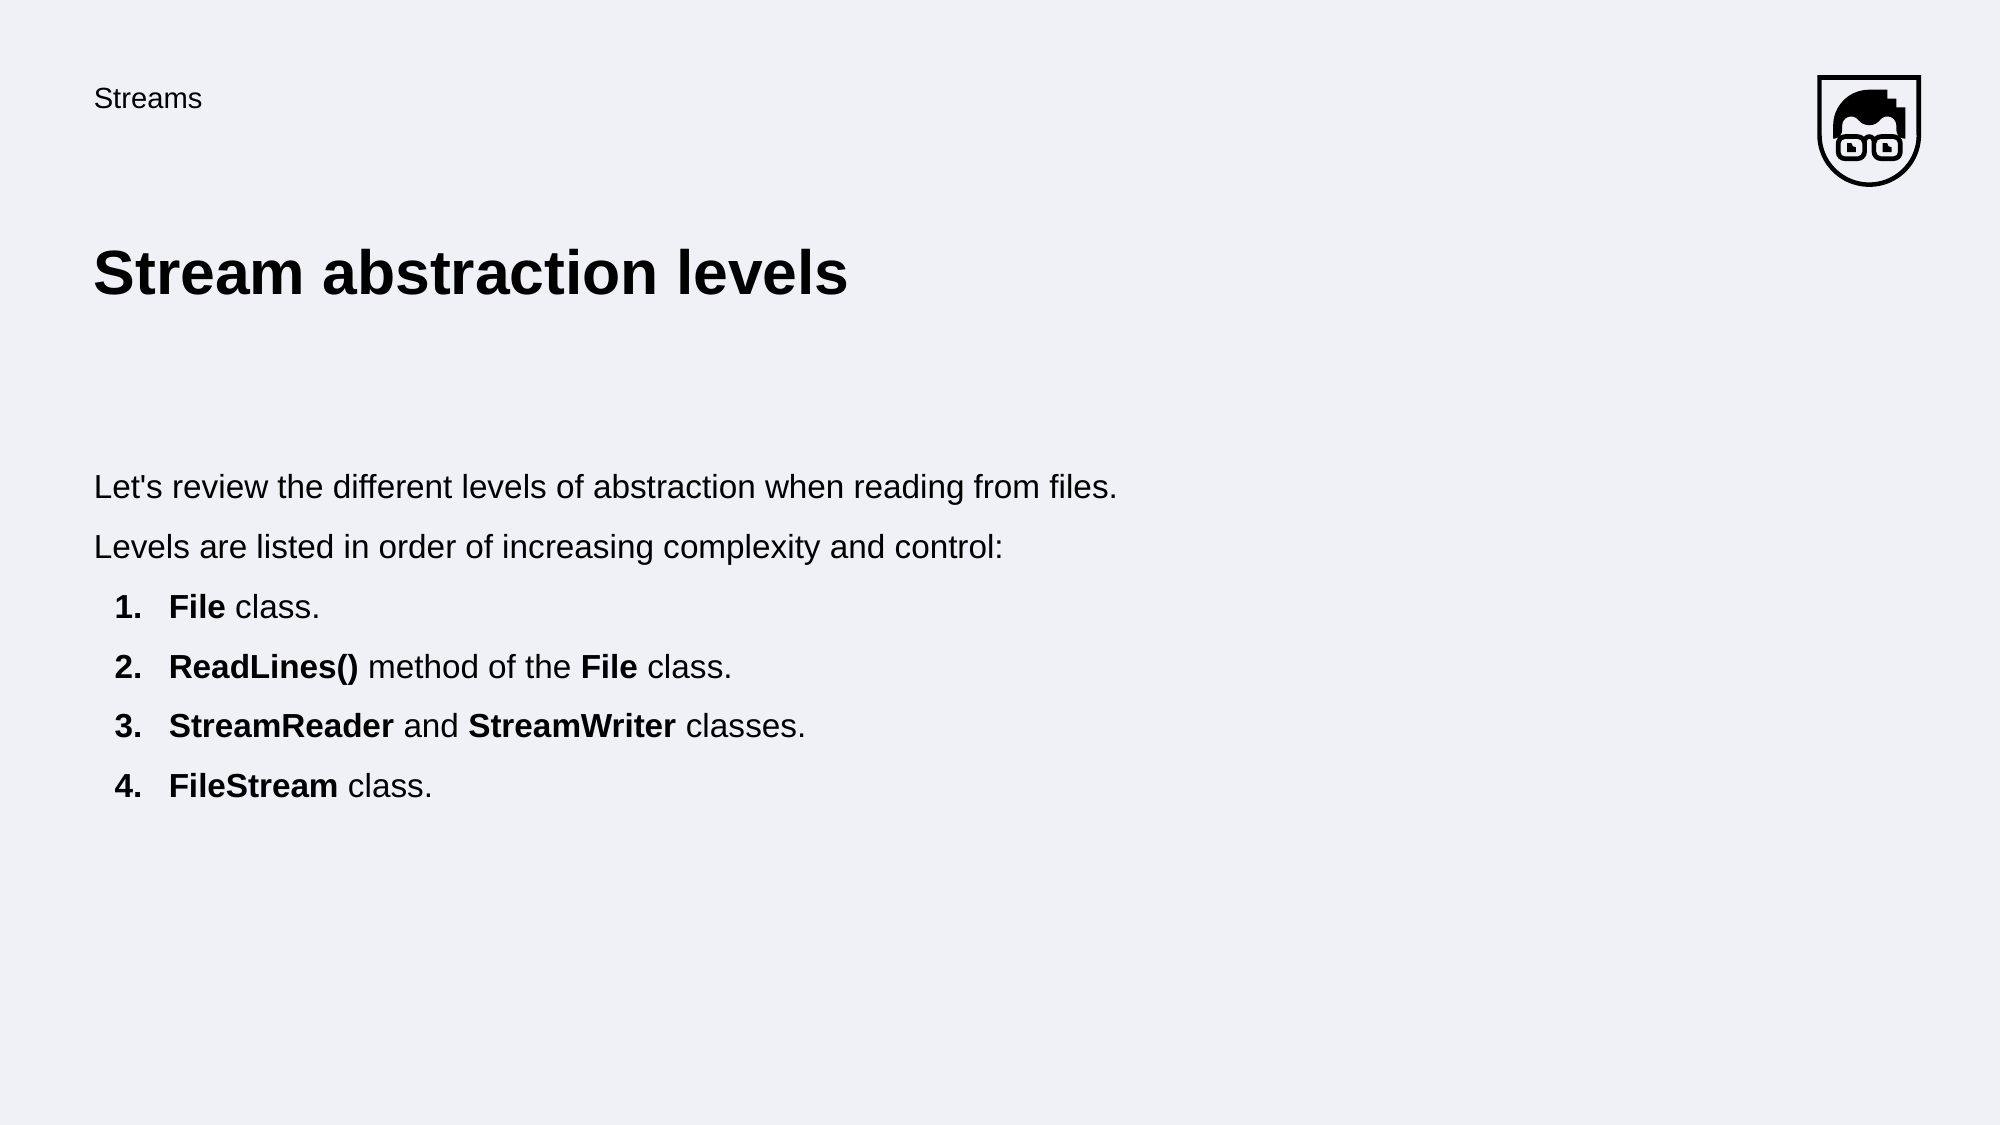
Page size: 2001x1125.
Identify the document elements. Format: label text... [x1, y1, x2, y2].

list Streams [78, 75, 1000, 150]
title Stream abstraction levels [78, 224, 1851, 438]
list Let's review the different levels of abstraction when reading from files. Levels are listed in order of increasing complexity and control: File class. ReadLines() method of the File class. StreamReader and StreamWriter classes. FileStream class. [78, 438, 1861, 1085]
